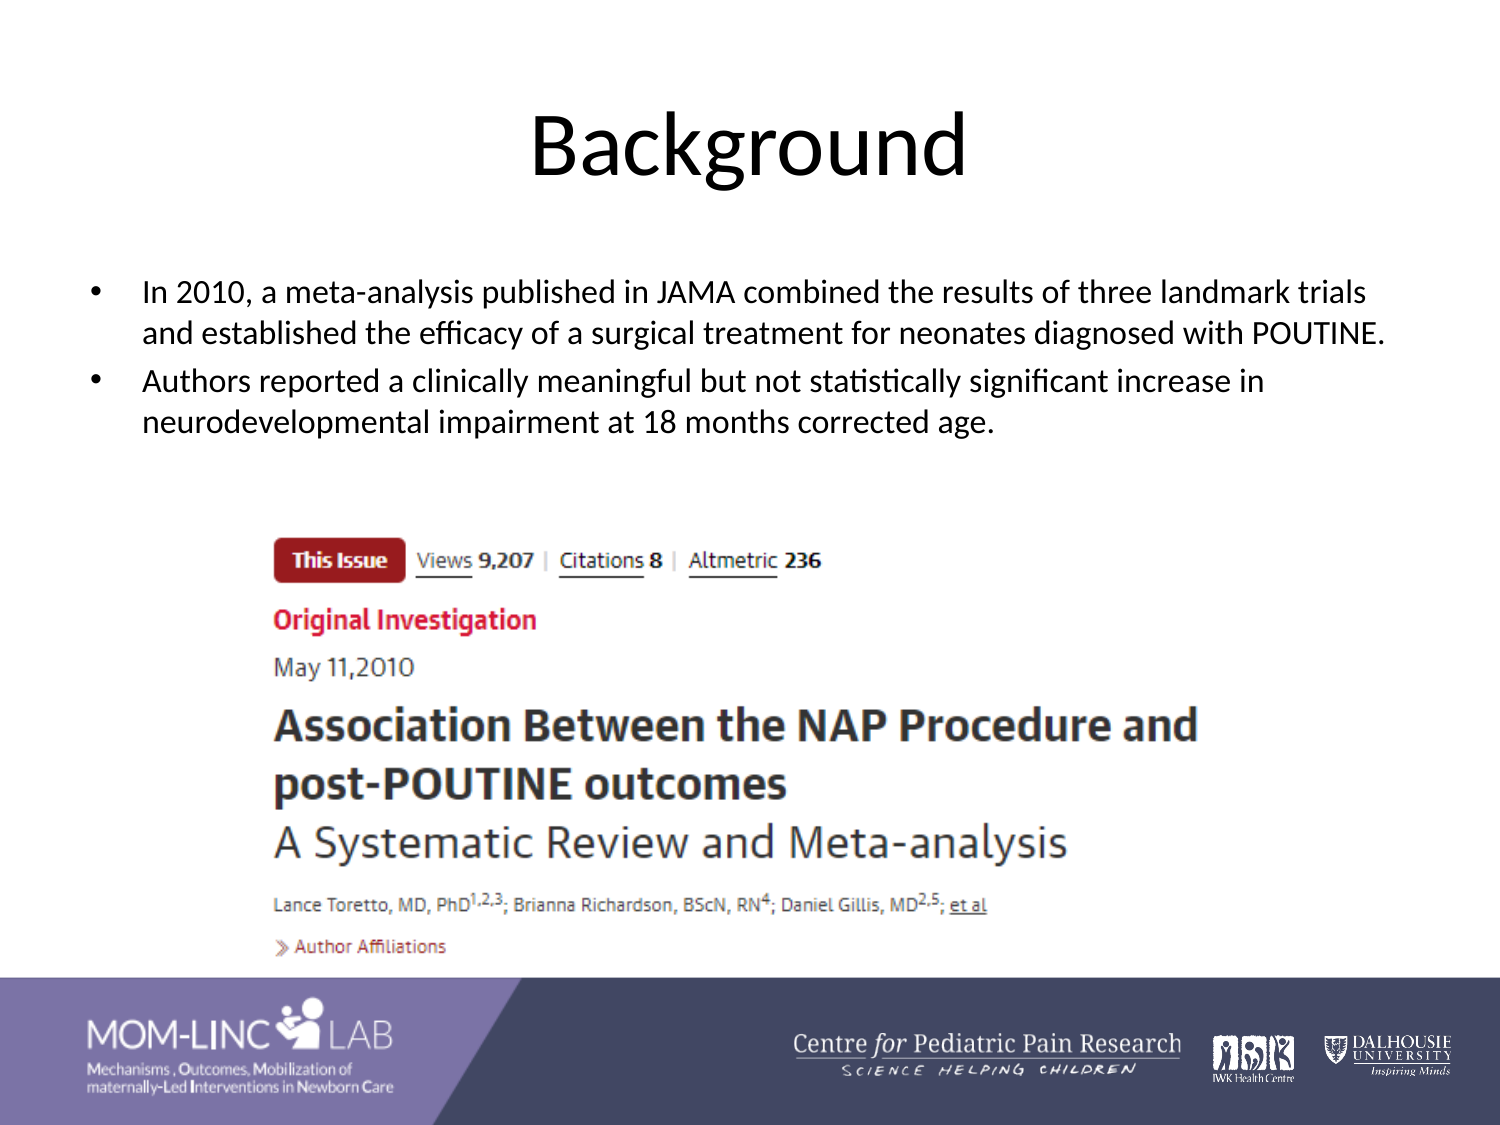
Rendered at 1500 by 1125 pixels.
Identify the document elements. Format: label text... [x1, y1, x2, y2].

picture [116, 503, 1262, 965]
title Background [75, 45, 1425, 233]
list In 2010, a meta-analysis published in JAMA combined the results of three landmark trials and established the efficacy of a surgical treatment for neonates diagnosed with POUTINE. Authors reported a clinically meaningful but not statistically significant increase in neurodevelopmental impairment at 18 months corrected age. [75, 262, 1425, 474]
